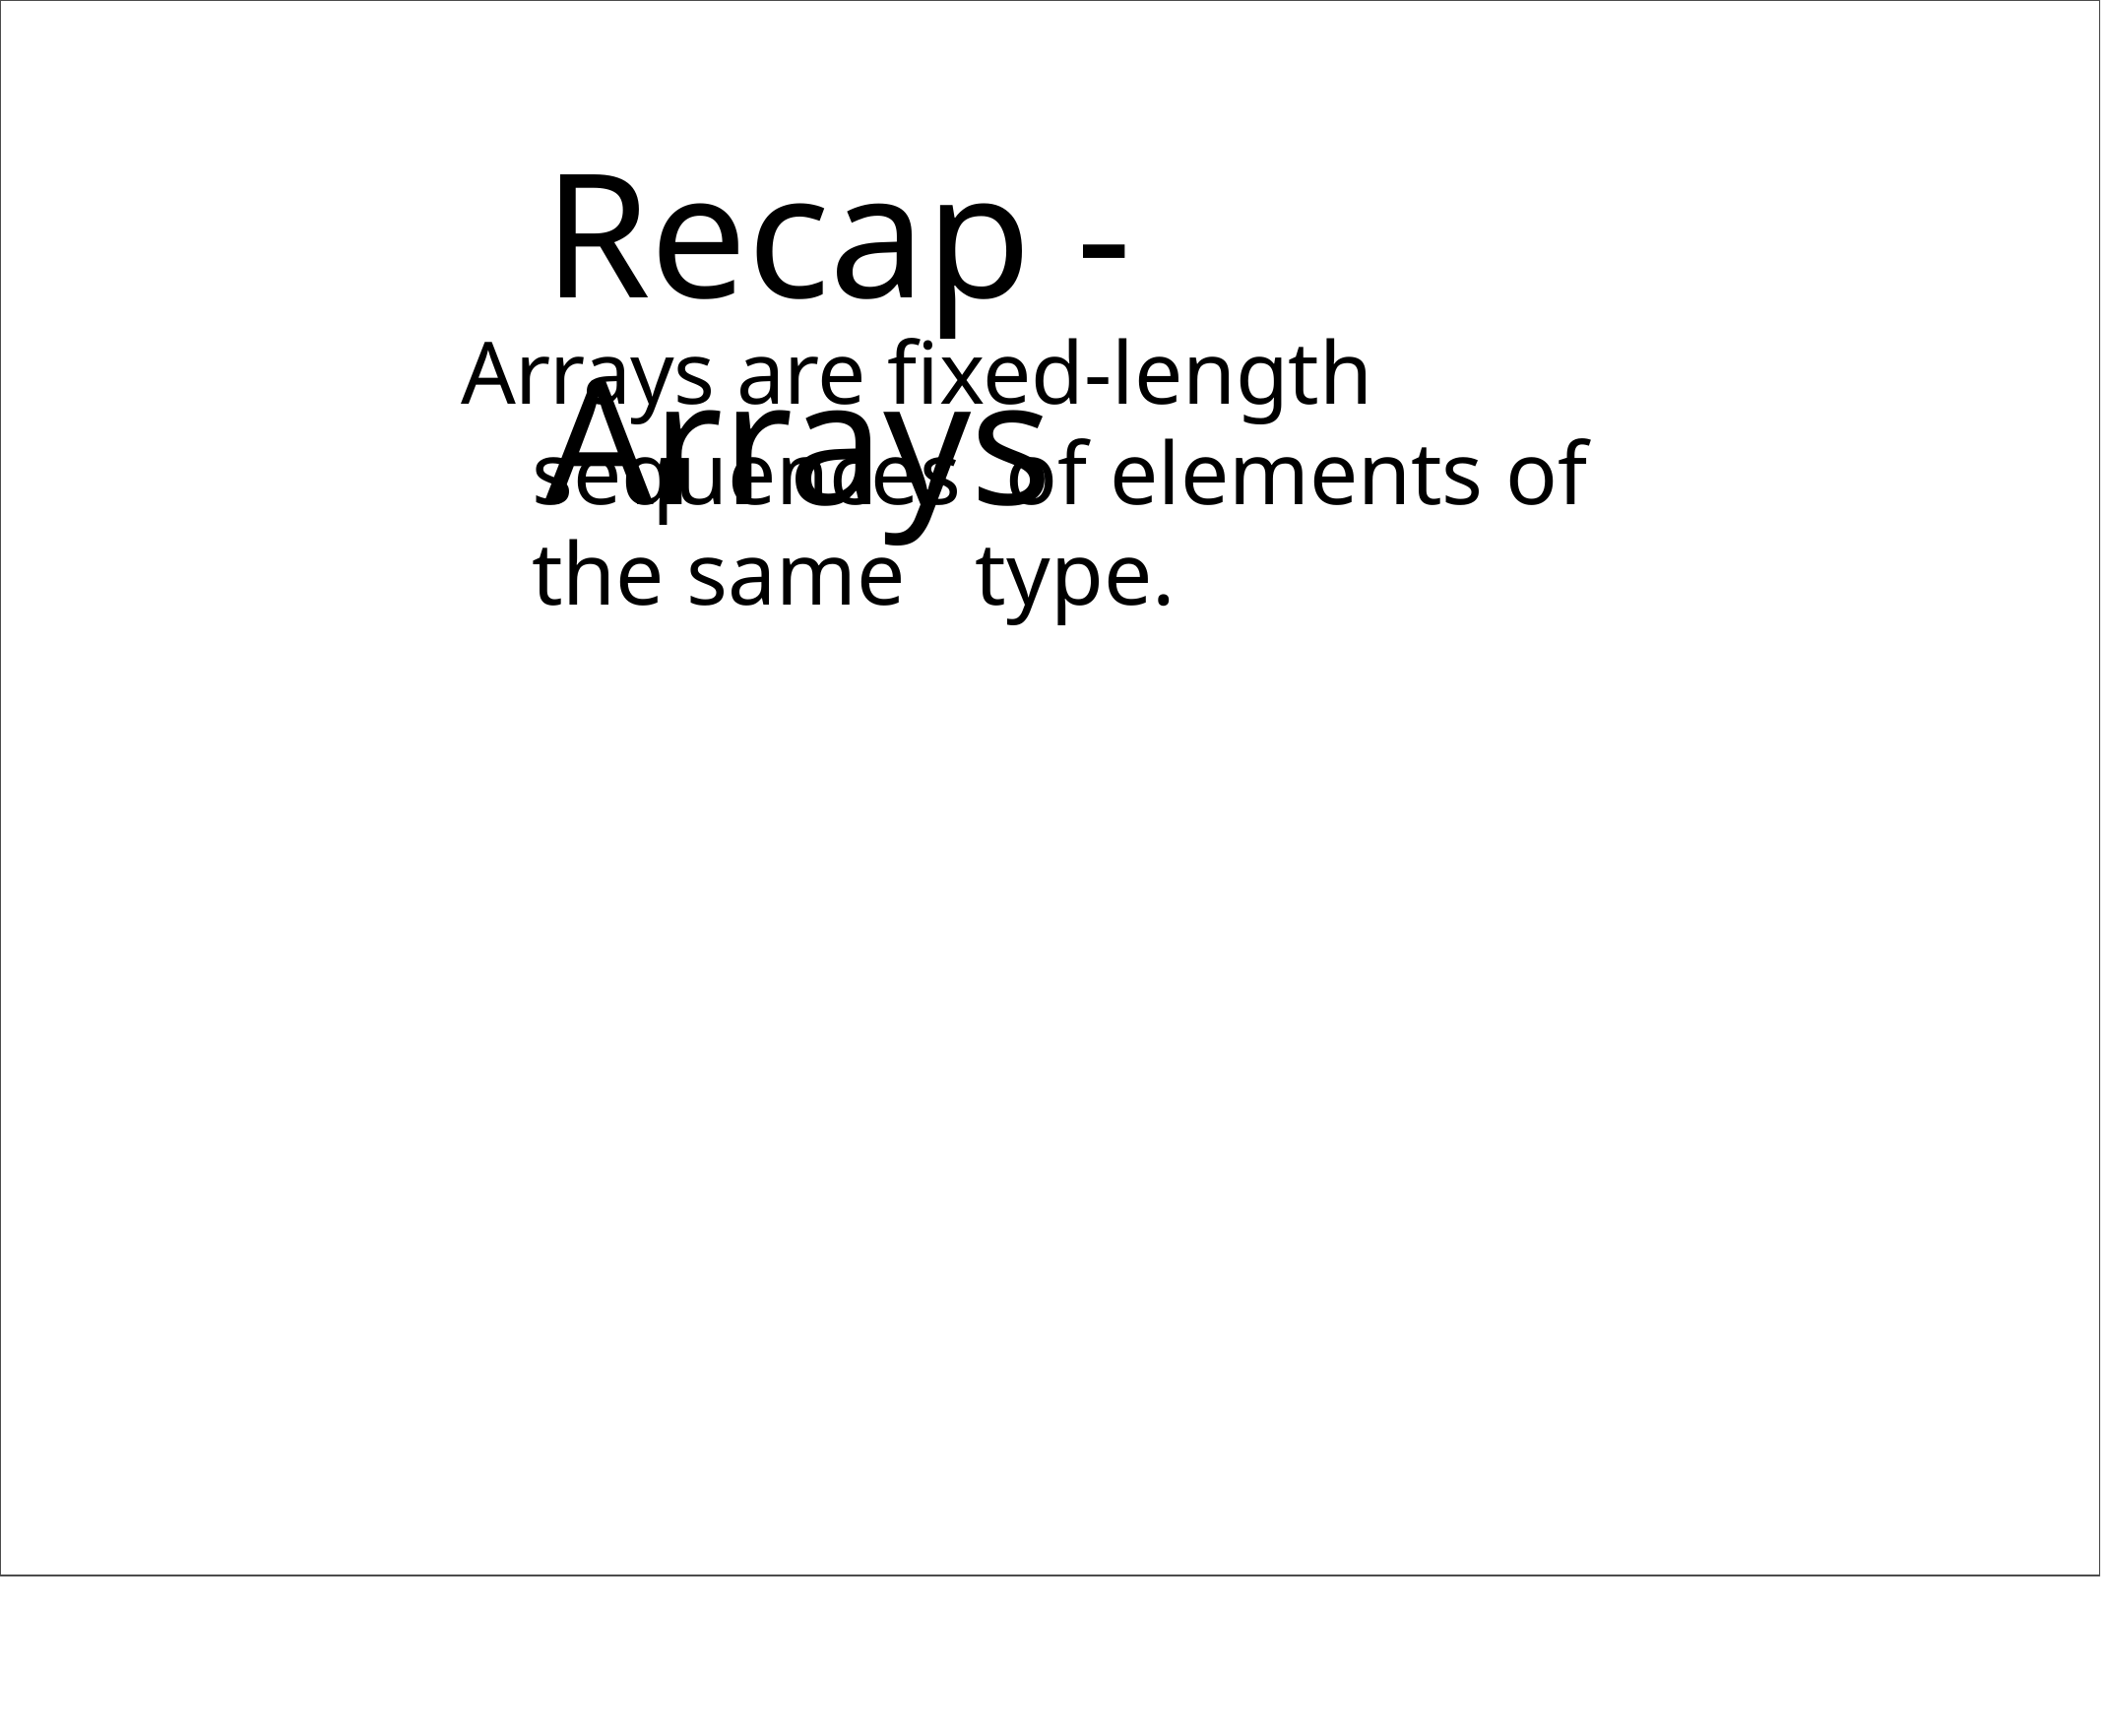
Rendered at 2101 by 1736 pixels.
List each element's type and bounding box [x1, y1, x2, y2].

text_box [0, 0, 2101, 1575]
